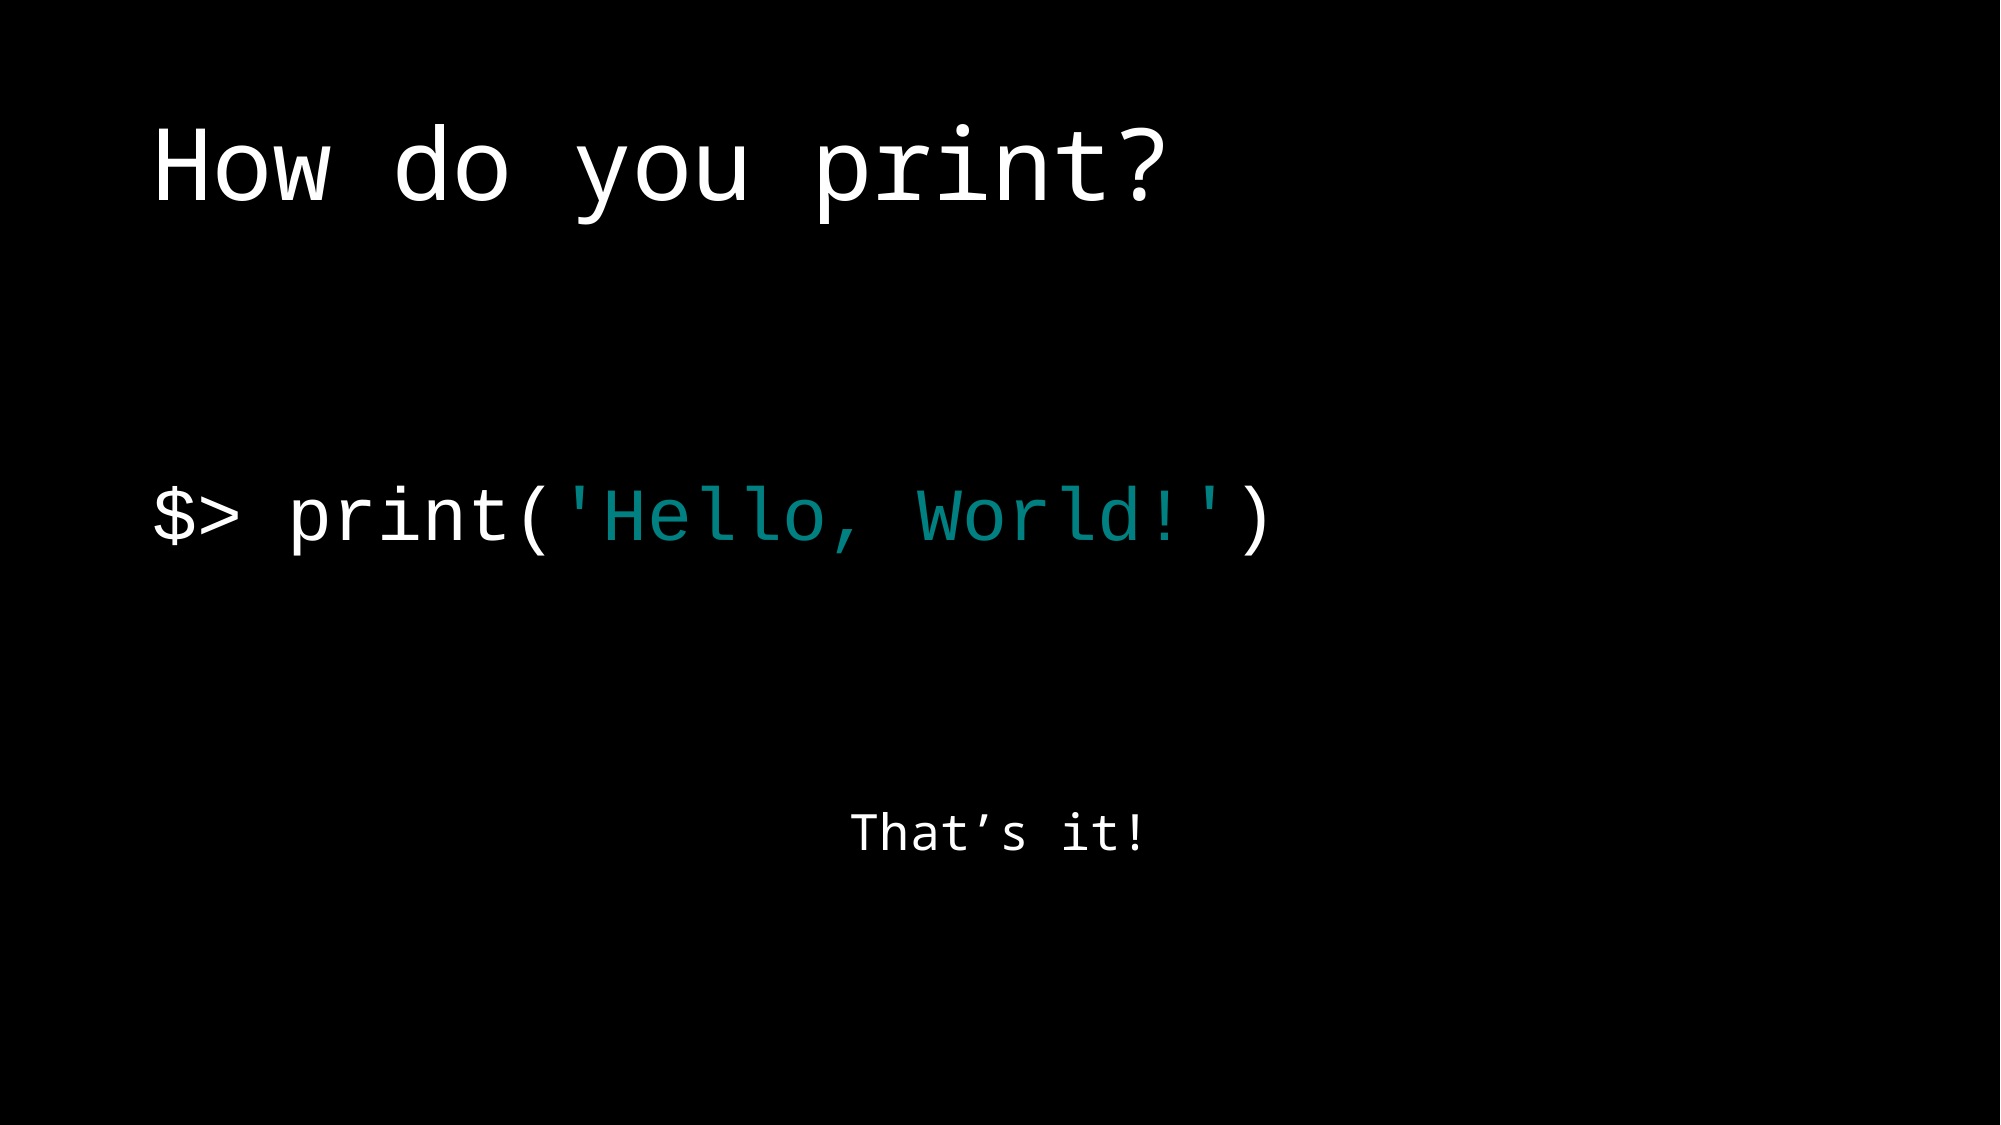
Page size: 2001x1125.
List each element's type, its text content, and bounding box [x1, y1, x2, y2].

text_box $> print('Hello, World!') [137, 458, 1413, 563]
text_box That’s it! [675, 792, 1325, 868]
title How do you print? [137, 59, 1863, 278]
